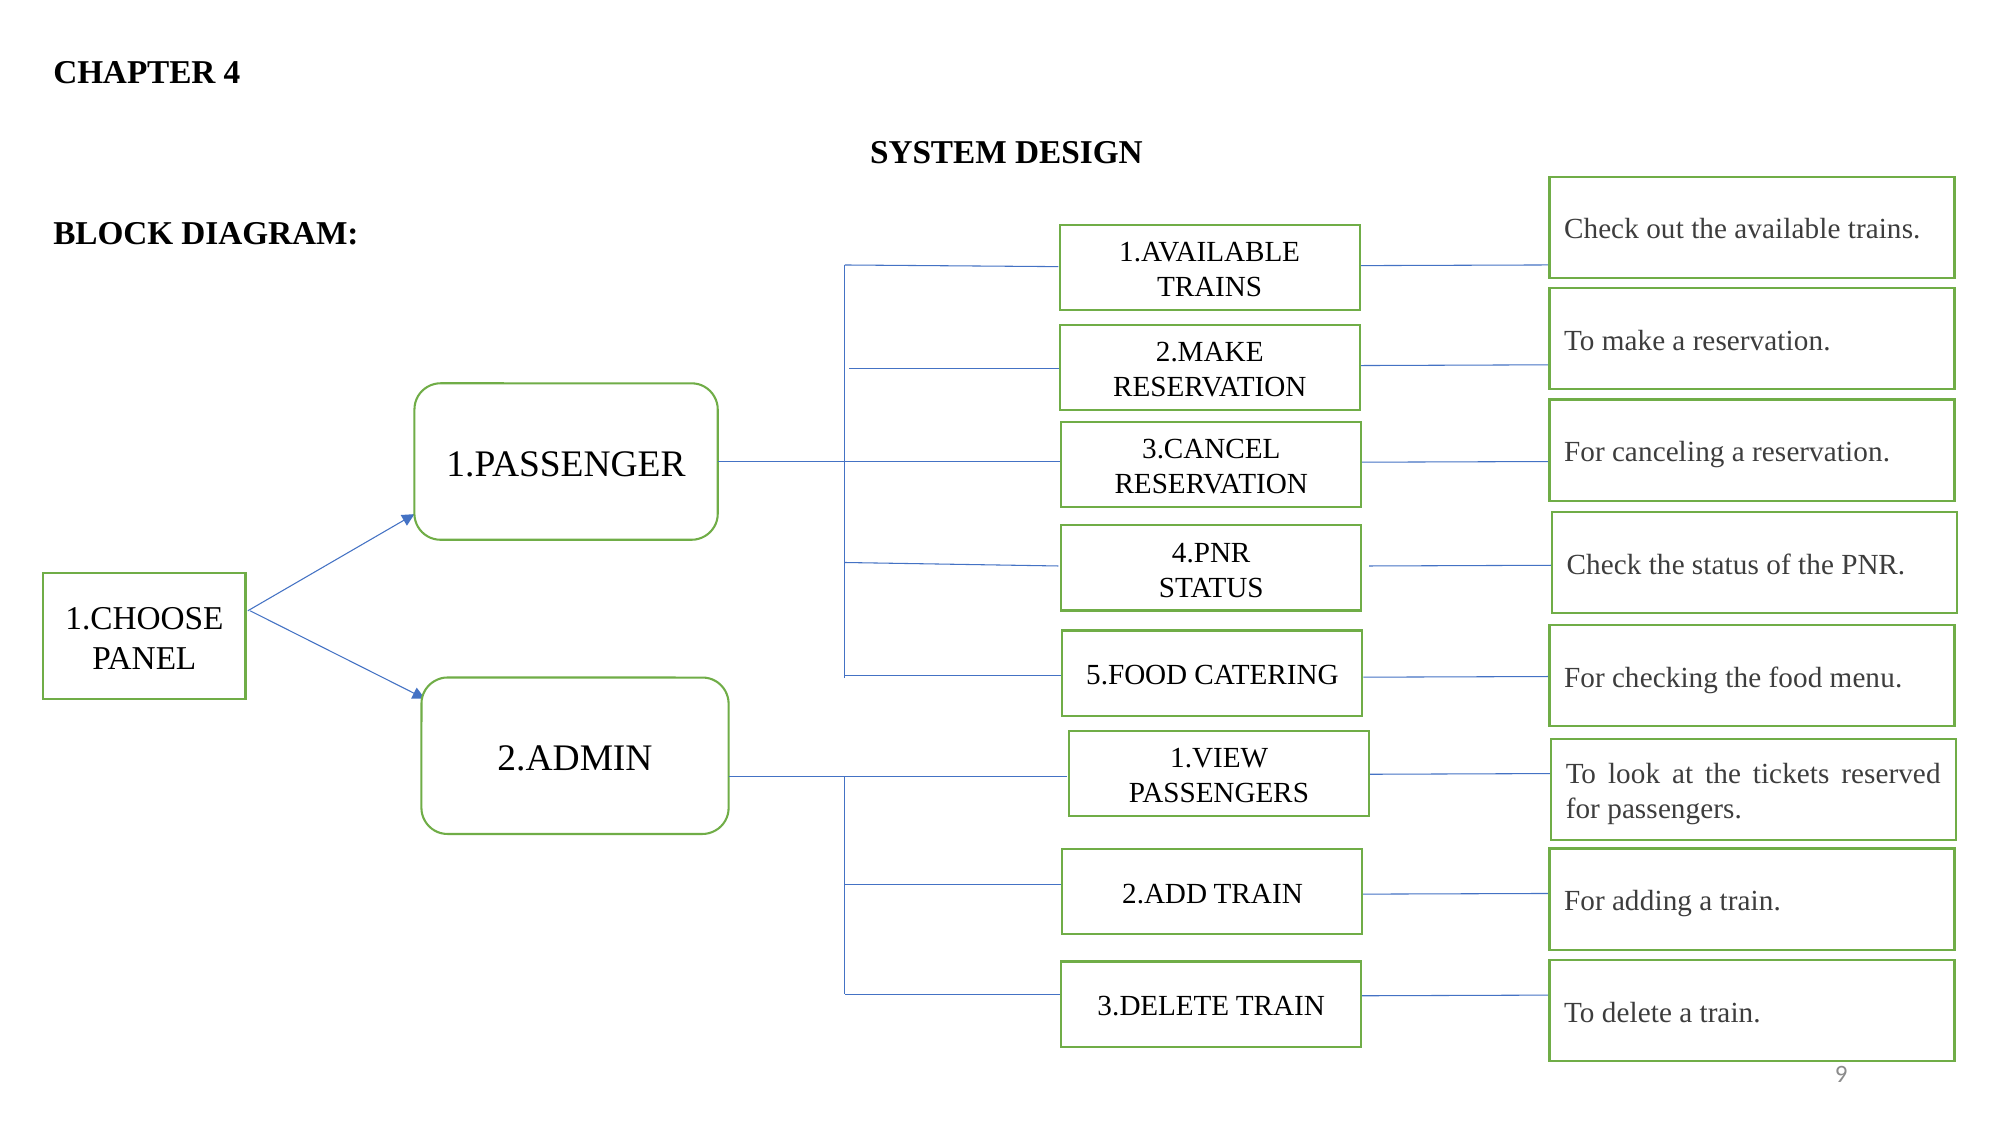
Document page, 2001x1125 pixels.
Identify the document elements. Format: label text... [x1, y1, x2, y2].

slide_number 9 [1412, 1042, 1863, 1103]
text_box To make a reservation. [1548, 287, 1956, 390]
text_box 2.MAKE RESERVATION [1059, 324, 1361, 411]
text_box 1.PASSENGER [413, 382, 719, 541]
text_box 1.AVAILABLE TRAINS [1059, 224, 1361, 311]
text_box To delete a train. [1548, 959, 1956, 1062]
text_box Check out the available trains. [1548, 176, 1956, 279]
text_box For checking the food menu. [1548, 624, 1956, 727]
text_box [844, 562, 1059, 566]
text_box 1.VIEW PASSENGERS [1068, 730, 1370, 817]
text_box 1.CHOOSE PANEL [42, 572, 247, 700]
text_box For adding a train. [1548, 847, 1956, 951]
subtitle CHAPTER 4 SYSTEM DESIGN BLOCK DIAGRAM: [38, 22, 1975, 1116]
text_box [250, 610, 425, 699]
text_box 2.ADD TRAIN [1061, 848, 1363, 935]
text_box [247, 514, 415, 611]
text_box 4.PNR STATUS [1060, 524, 1362, 612]
text_box 2.ADMIN [420, 676, 730, 836]
text_box 3.DELETE TRAIN [1060, 960, 1362, 1048]
text_box Check the status of the PNR. [1551, 511, 1958, 614]
text_box For canceling a reservation. [1548, 398, 1956, 502]
text_box To look at the tickets reserved for passengers. [1550, 738, 1957, 841]
text_box 5.FOOD CATERING [1061, 629, 1363, 717]
text_box 3.CANCEL RESERVATION [1060, 421, 1362, 508]
